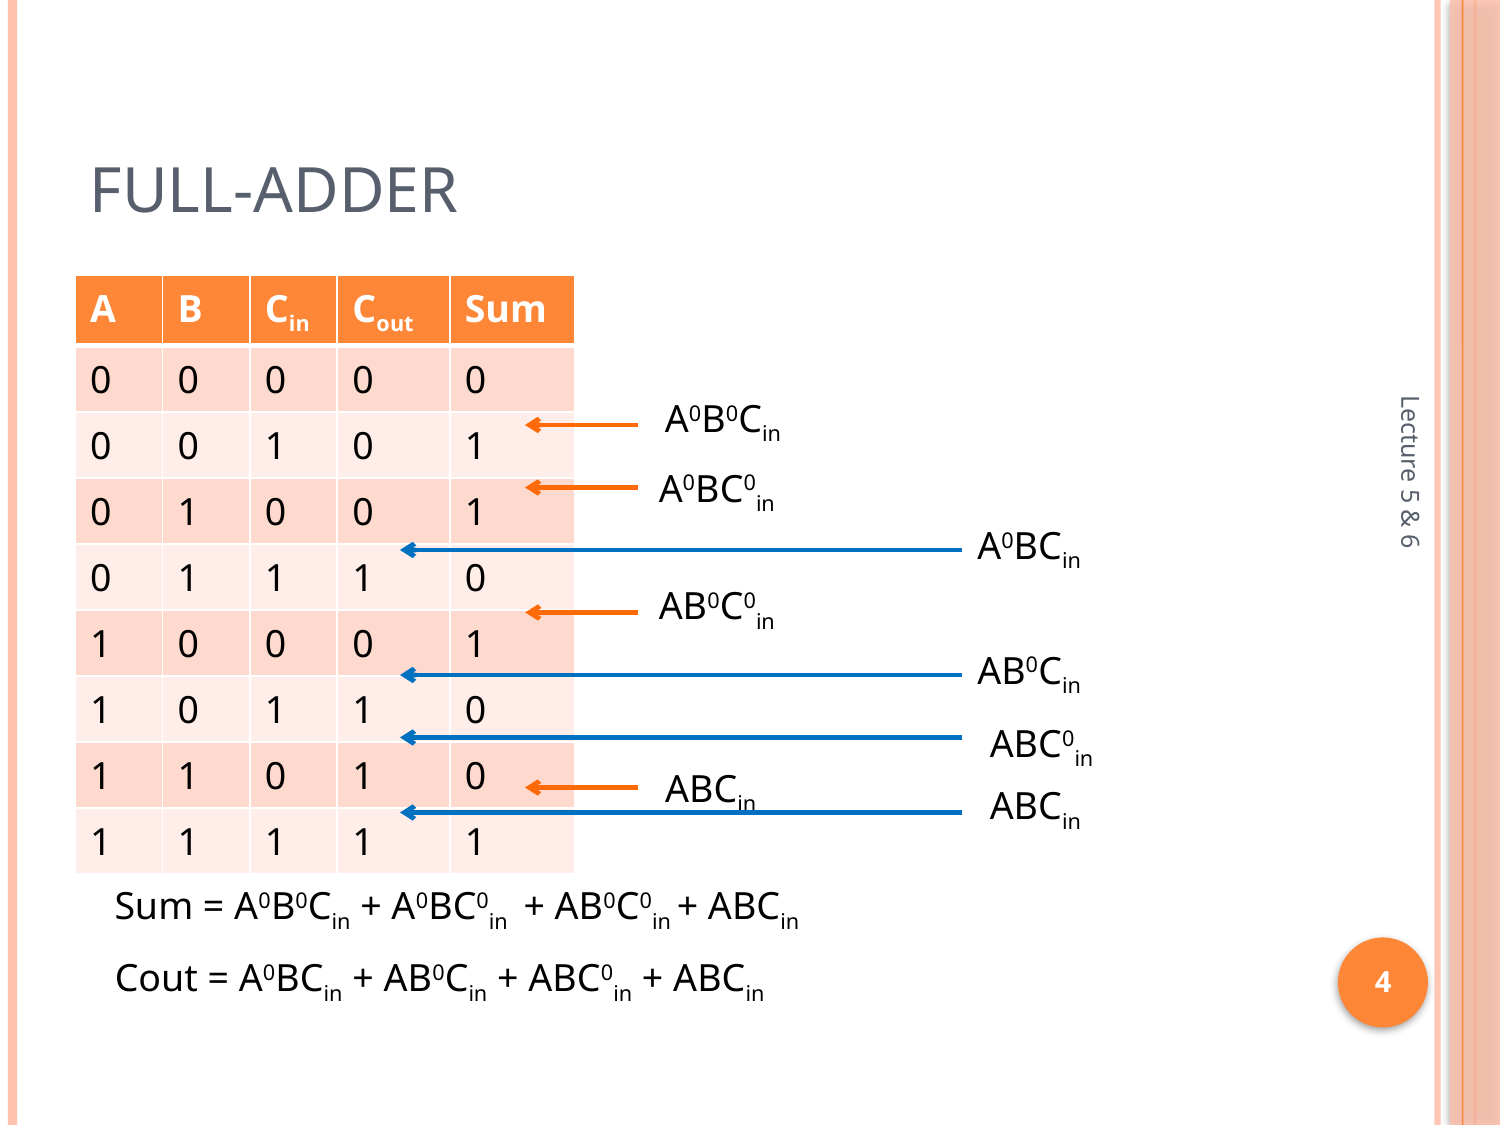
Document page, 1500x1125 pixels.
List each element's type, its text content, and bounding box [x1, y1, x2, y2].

text_box A0BC0in [643, 457, 832, 523]
table_cell 1 [451, 822, 574, 873]
table_cell 0 [251, 743, 336, 807]
table_cell 0 [338, 479, 449, 543]
table_cell 1 [163, 809, 249, 873]
text_box A0BCin [962, 514, 1150, 581]
table_cell 1 [338, 545, 449, 609]
text_box A0B0Cin [650, 387, 838, 454]
table_cell 1 [338, 809, 449, 873]
table_cell 1 [451, 611, 574, 671]
table_cell 0 [338, 348, 449, 411]
table_header Cin [251, 276, 336, 343]
table_cell 0 [338, 413, 449, 477]
table_cell 0 [163, 677, 249, 741]
table_cell 0 [451, 559, 574, 609]
text_box ABCin [975, 779, 1163, 841]
table_cell 1 [451, 479, 574, 543]
table_header Sum [451, 276, 574, 343]
table_cell 0 [251, 479, 336, 543]
table_cell 0 [251, 348, 336, 411]
table_cell 0 [76, 413, 162, 477]
table_cell 1 [338, 743, 449, 807]
table_cell 1 [338, 677, 449, 741]
table_cell 1 [76, 809, 162, 873]
table_cell 0 [451, 747, 574, 807]
text_box ABC0in [975, 712, 1163, 779]
table_cell 0 [451, 348, 574, 411]
text_box Sum = A0B0Cin + A0BC0in + AB0C0in + ABCin [99, 874, 1013, 941]
table_cell 1 [163, 743, 249, 807]
text_box Cout = A0BCin + AB0Cin + ABC0in + ABCin [99, 946, 900, 1013]
table_cell 0 [251, 611, 336, 675]
table_cell 0 [76, 479, 162, 543]
table_cell 1 [163, 479, 249, 543]
text_box ABCin [650, 757, 838, 809]
table_cell 1 [251, 809, 336, 873]
footer Lecture 5 & 6 [1379, 380, 1440, 906]
table_cell 0 [338, 611, 449, 675]
table_header B [163, 276, 249, 343]
table_cell 0 [163, 611, 249, 675]
slide_number 4 [1333, 940, 1434, 1027]
table_header A [76, 276, 162, 343]
table_cell 1 [76, 743, 162, 807]
table_cell 1 [76, 611, 162, 675]
table_cell 1 [451, 413, 574, 477]
table_cell 0 [163, 413, 249, 477]
table_cell 0 [163, 348, 249, 411]
title Full-Adder [75, 45, 1300, 233]
table_cell 1 [251, 413, 336, 477]
table_cell 0 [76, 545, 162, 609]
text_box AB0Cin [962, 639, 1150, 706]
table_cell 1 [76, 677, 162, 741]
table_cell 1 [163, 545, 249, 609]
table_cell 1 [251, 545, 336, 609]
text_box AB0C0in [643, 574, 832, 641]
table_cell 0 [451, 684, 574, 734]
table_header Cout [338, 276, 449, 343]
table_cell 1 [251, 677, 336, 741]
table_cell 0 [76, 348, 162, 411]
